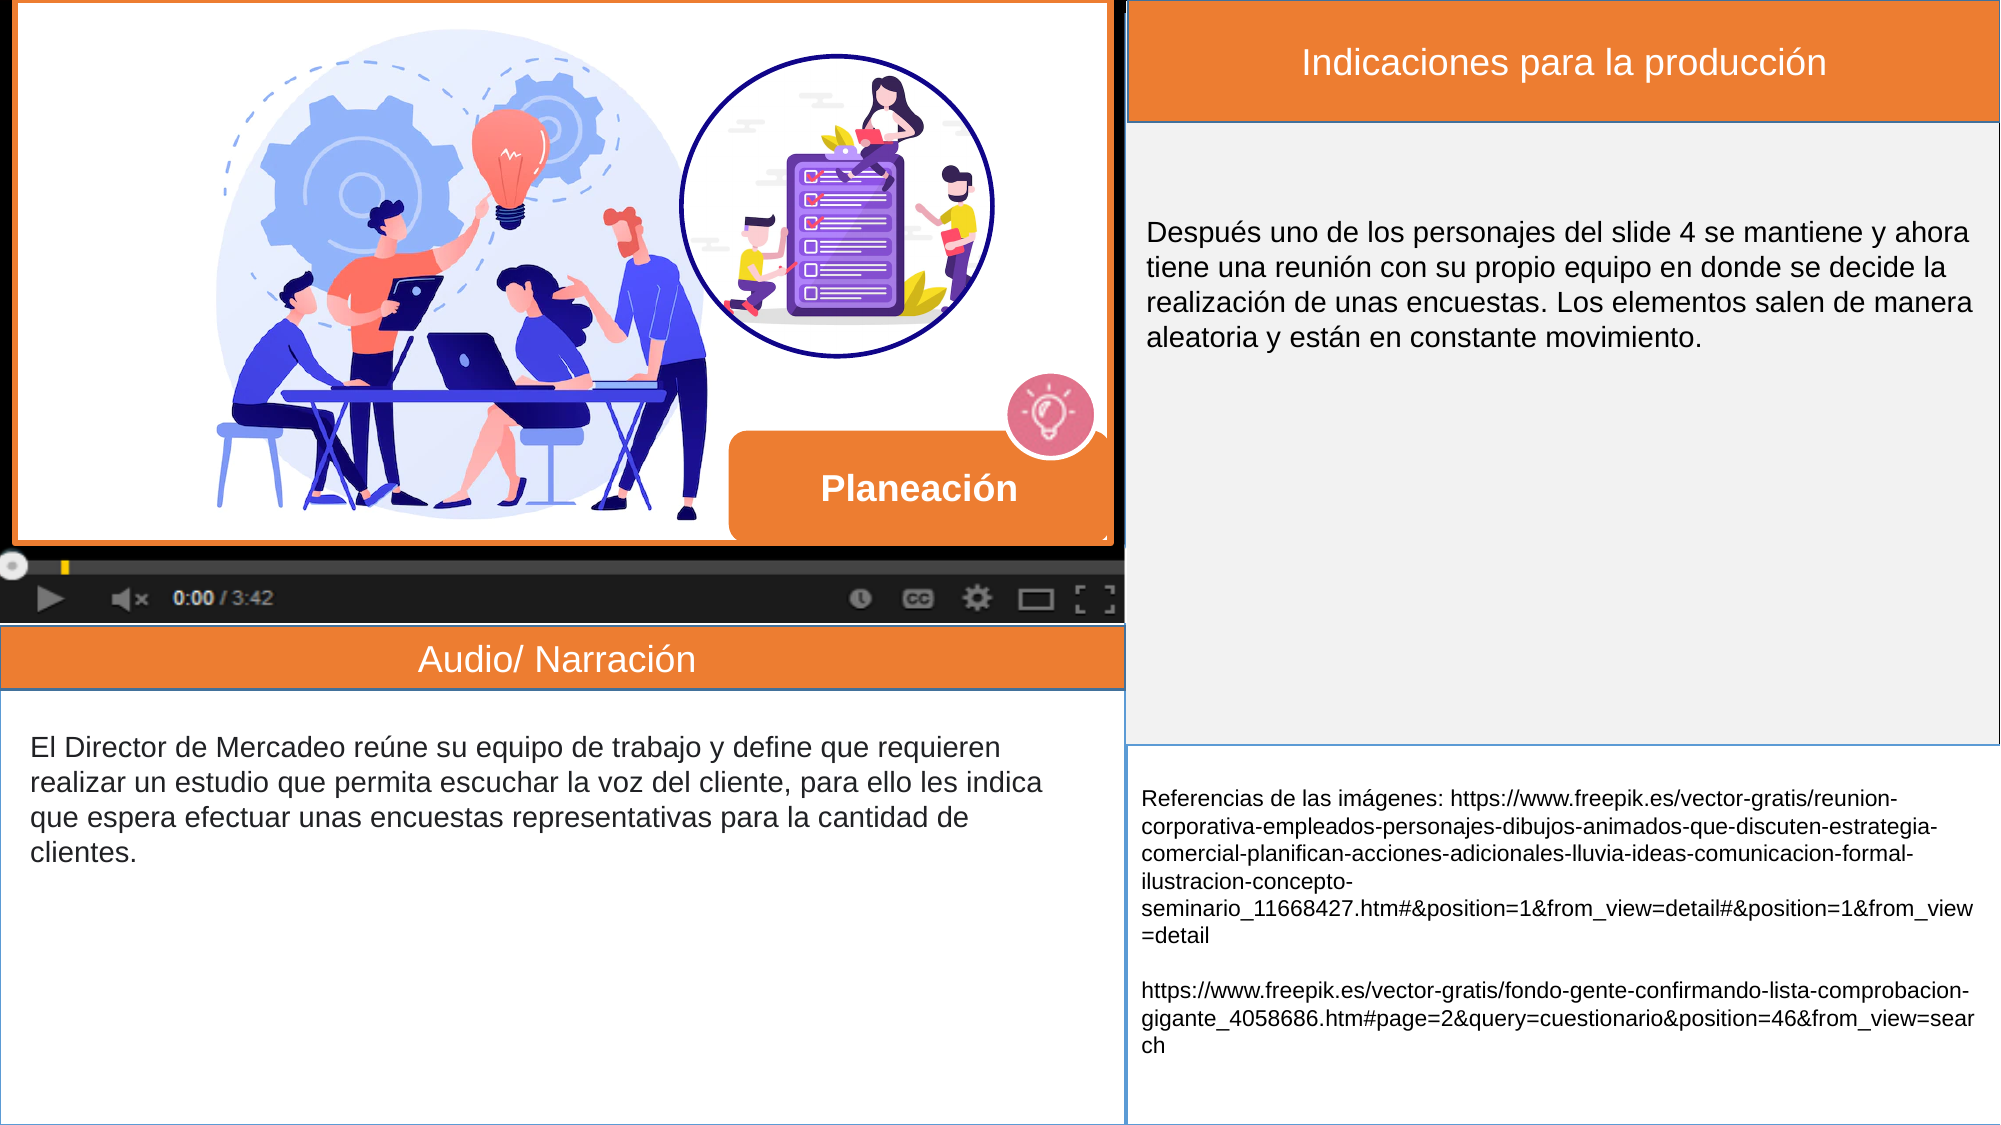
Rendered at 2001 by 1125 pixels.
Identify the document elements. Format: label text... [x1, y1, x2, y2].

text_box Indicaciones para la producción [1131, 0, 2000, 122]
picture [136, 6, 993, 537]
text_box Después uno de los personajes del slide 4 se mantiene y ahora tiene una reunión con su propio equipo en donde se decide la realización de unas encuestas. Los elementos salen de manera aleatoria y están en constante movimiento. [1131, 206, 2000, 701]
text_box Referencias de las imágenes: https://www.freepik.es/vector-gratis/reunion-corporativa-empleados-personajes-dibujos-animados-que-discuten-estrategia-comercial-planifican-acciones-adicionales-lluvia-ideas-comunicacion-formal-ilustracion-concepto-seminario_11668427.htm#&position=1&from_view=detail#&position=1&from_view=detail https://www.freepik.es/vector-gratis/fondo-gente-confirmando-lista-comprobacion-gigante_4058686.htm#page=2&query=cuestionario&position=46&from_view=search [1126, 744, 2000, 1125]
text_box [1131, 122, 2000, 206]
picture [1004, 371, 1097, 459]
text_box Audio/ Narración [0, 631, 1125, 690]
text_box [0, 690, 1125, 1125]
text_box El Director de Mercadeo reúne su equipo de trabajo y define que requieren realizar un estudio que permita escuchar la voz del cliente, para ello les indica que espera efectuar unas encuestas representativas para la cantidad de clientes. [15, 721, 1075, 903]
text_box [0, 0, 1127, 623]
text_box [1125, 624, 2000, 1125]
